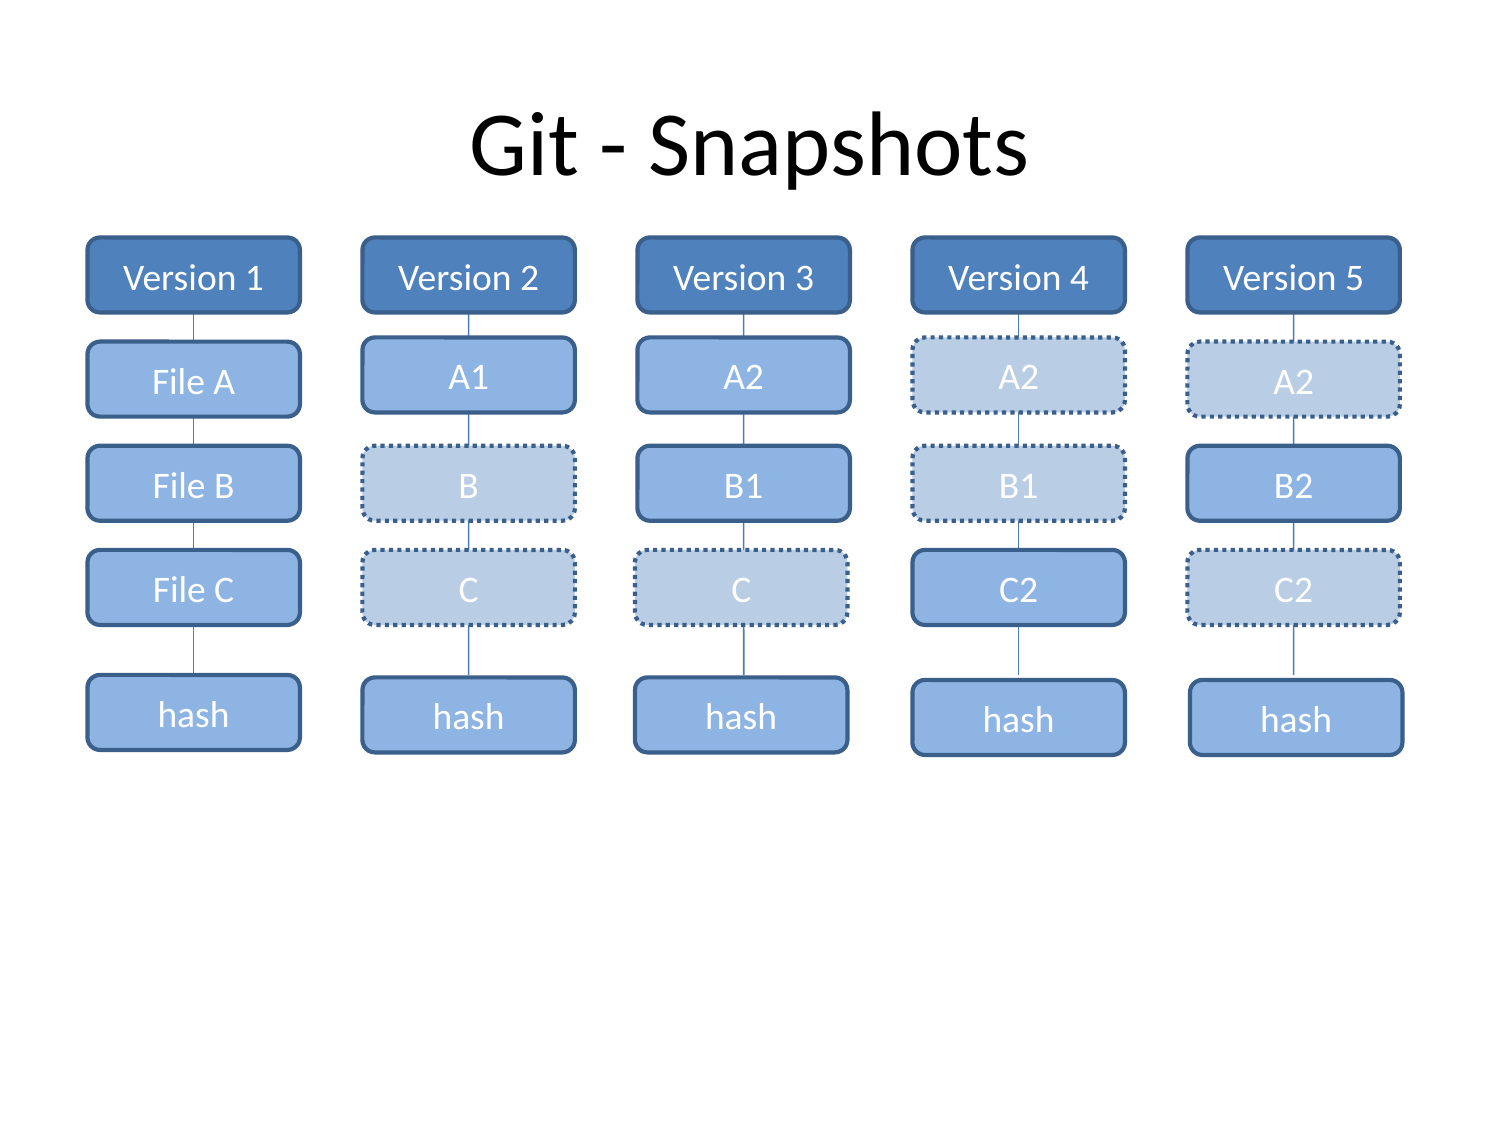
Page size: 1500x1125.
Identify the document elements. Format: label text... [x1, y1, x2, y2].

text_box A2 [1185, 339, 1289, 419]
text_box C2 [1298, 547, 1402, 628]
text_box C [632, 547, 739, 628]
text_box Version 4 [910, 235, 1128, 315]
text_box A2 [635, 335, 739, 415]
text_box A2 [748, 335, 853, 415]
text_box File C [85, 547, 189, 628]
text_box Version 3 [635, 235, 853, 315]
text_box hash [910, 677, 1128, 758]
text_box File B [198, 443, 303, 523]
text_box C [473, 547, 577, 628]
title Git - Snapshots [75, 45, 1425, 233]
text_box B1 [635, 443, 739, 523]
text_box B2 [1298, 443, 1402, 523]
text_box C2 [910, 547, 1014, 628]
text_box hash [632, 675, 850, 755]
text_box B1 [1023, 443, 1128, 523]
text_box hash [85, 672, 303, 753]
text_box hash [360, 675, 577, 755]
text_box File A [198, 339, 303, 419]
text_box Version 1 [85, 235, 303, 315]
text_box B [473, 443, 577, 523]
text_box Version 2 [360, 235, 577, 315]
text_box C [748, 547, 850, 628]
text_box A2 [1023, 335, 1128, 415]
text_box File C [198, 547, 303, 628]
text_box A2 [1298, 339, 1402, 419]
text_box Version 5 [1185, 235, 1402, 315]
text_box File B [85, 443, 189, 523]
text_box C [360, 547, 464, 628]
text_box C2 [1185, 547, 1289, 628]
text_box A2 [910, 335, 1014, 415]
text_box A1 [473, 335, 577, 415]
text_box B1 [910, 443, 1014, 523]
text_box hash [1187, 677, 1405, 758]
text_box B1 [748, 443, 853, 523]
text_box File A [85, 339, 189, 419]
text_box B [360, 443, 464, 523]
text_box A1 [360, 335, 464, 415]
text_box C2 [1023, 547, 1128, 628]
text_box B2 [1185, 443, 1289, 523]
